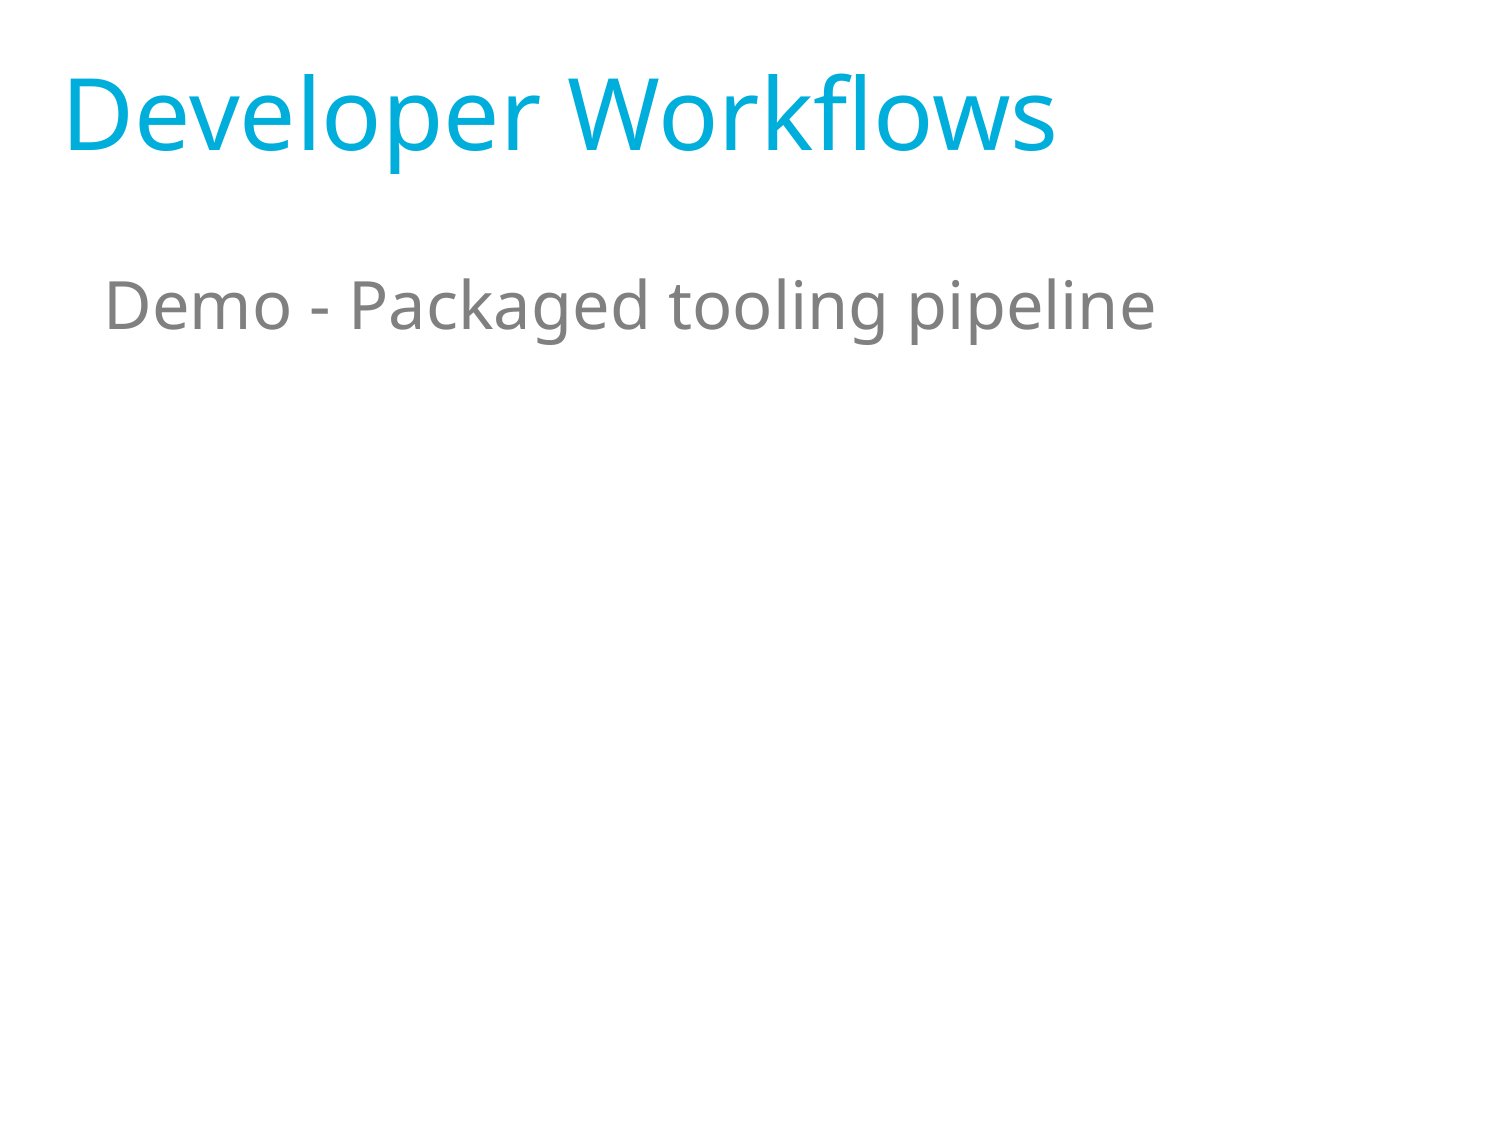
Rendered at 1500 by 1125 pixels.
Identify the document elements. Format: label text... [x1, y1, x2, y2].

text_box Developer Workflows [46, 42, 1341, 178]
text_box Demo - Packaged tooling pipeline [88, 255, 1424, 350]
